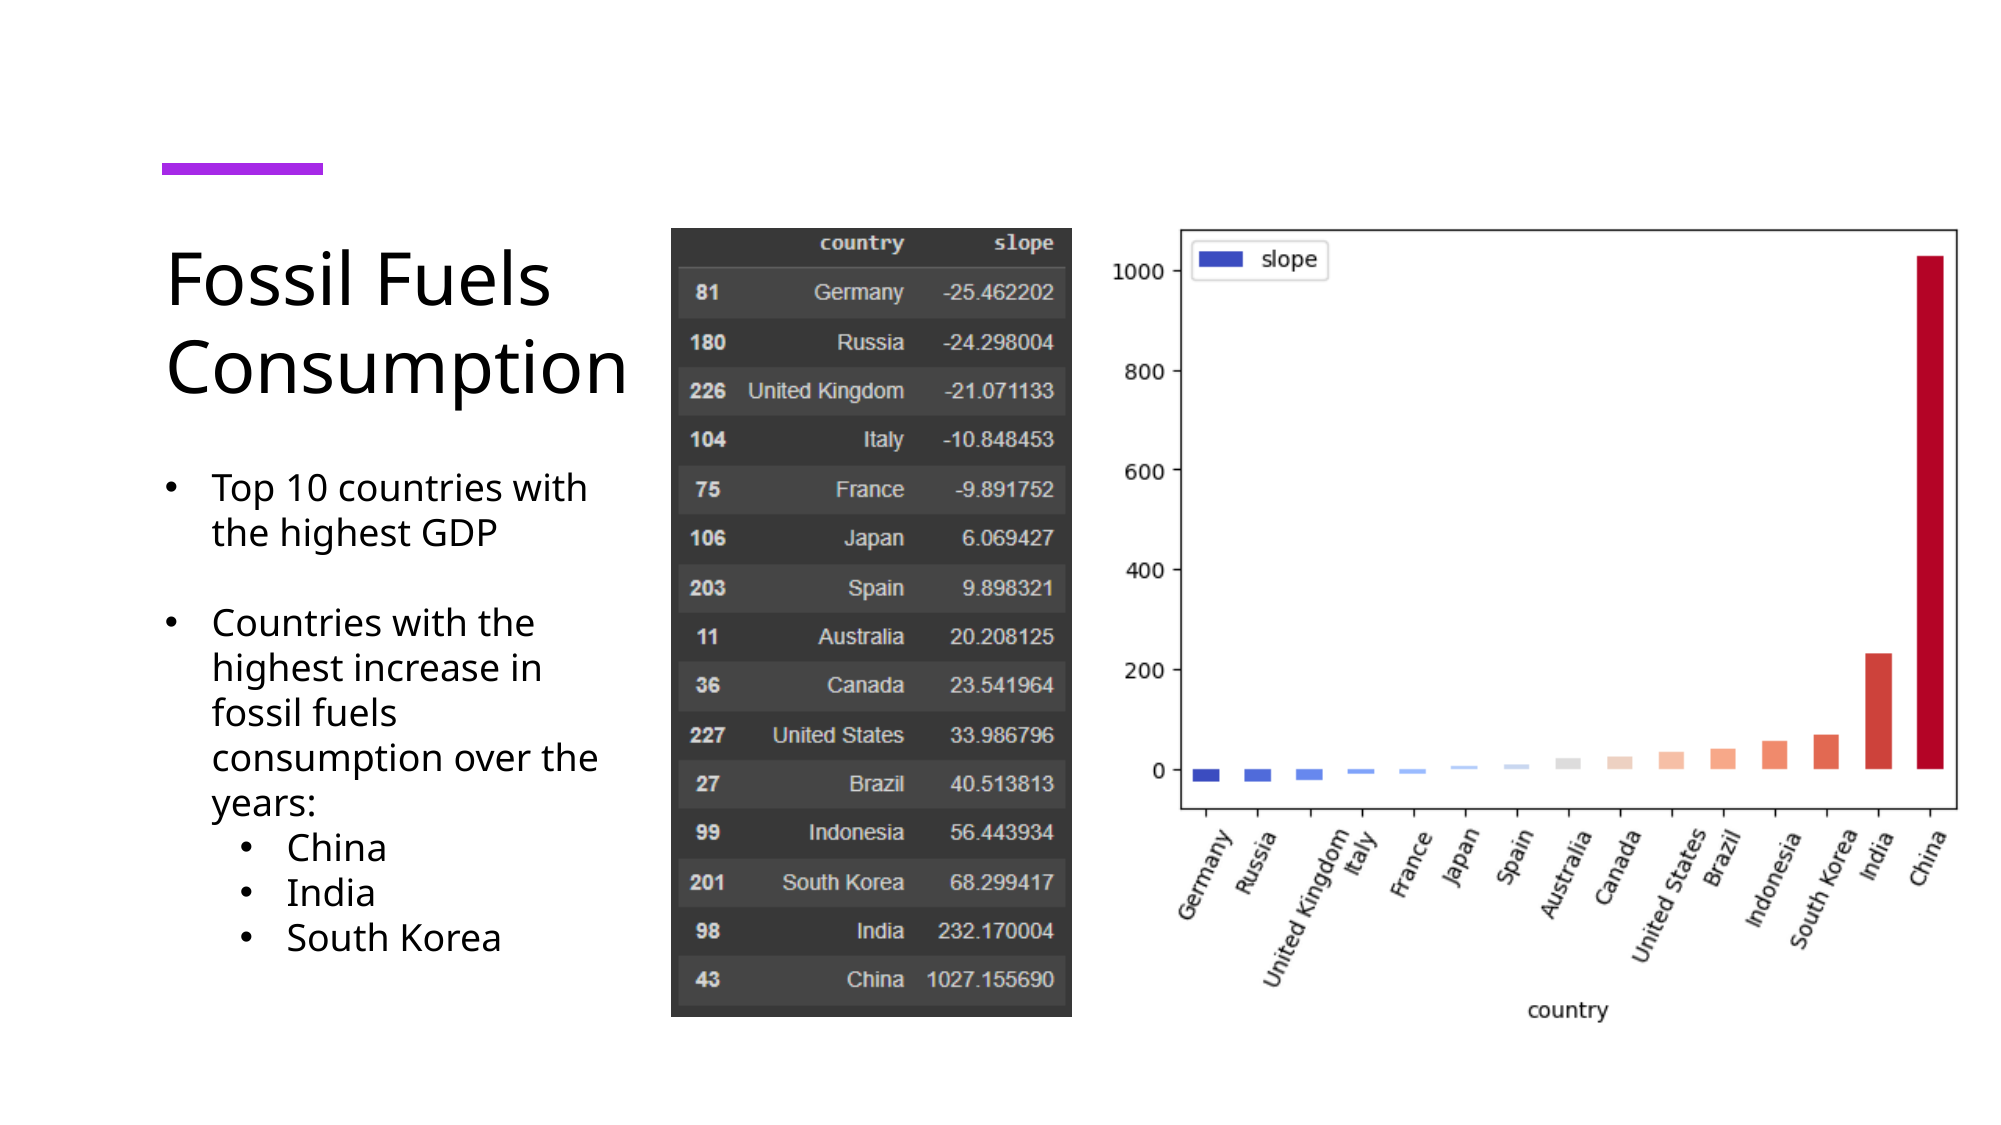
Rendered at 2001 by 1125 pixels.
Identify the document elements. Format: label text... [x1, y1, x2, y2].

text_box Top 10 countries with the highest GDP Countries with the highest increase in fossil fuels consumption over the years: China India South Korea [150, 456, 638, 967]
title Fossil Fuels Consumption [150, 224, 650, 441]
picture [1105, 228, 1962, 1032]
picture [671, 228, 1072, 1017]
